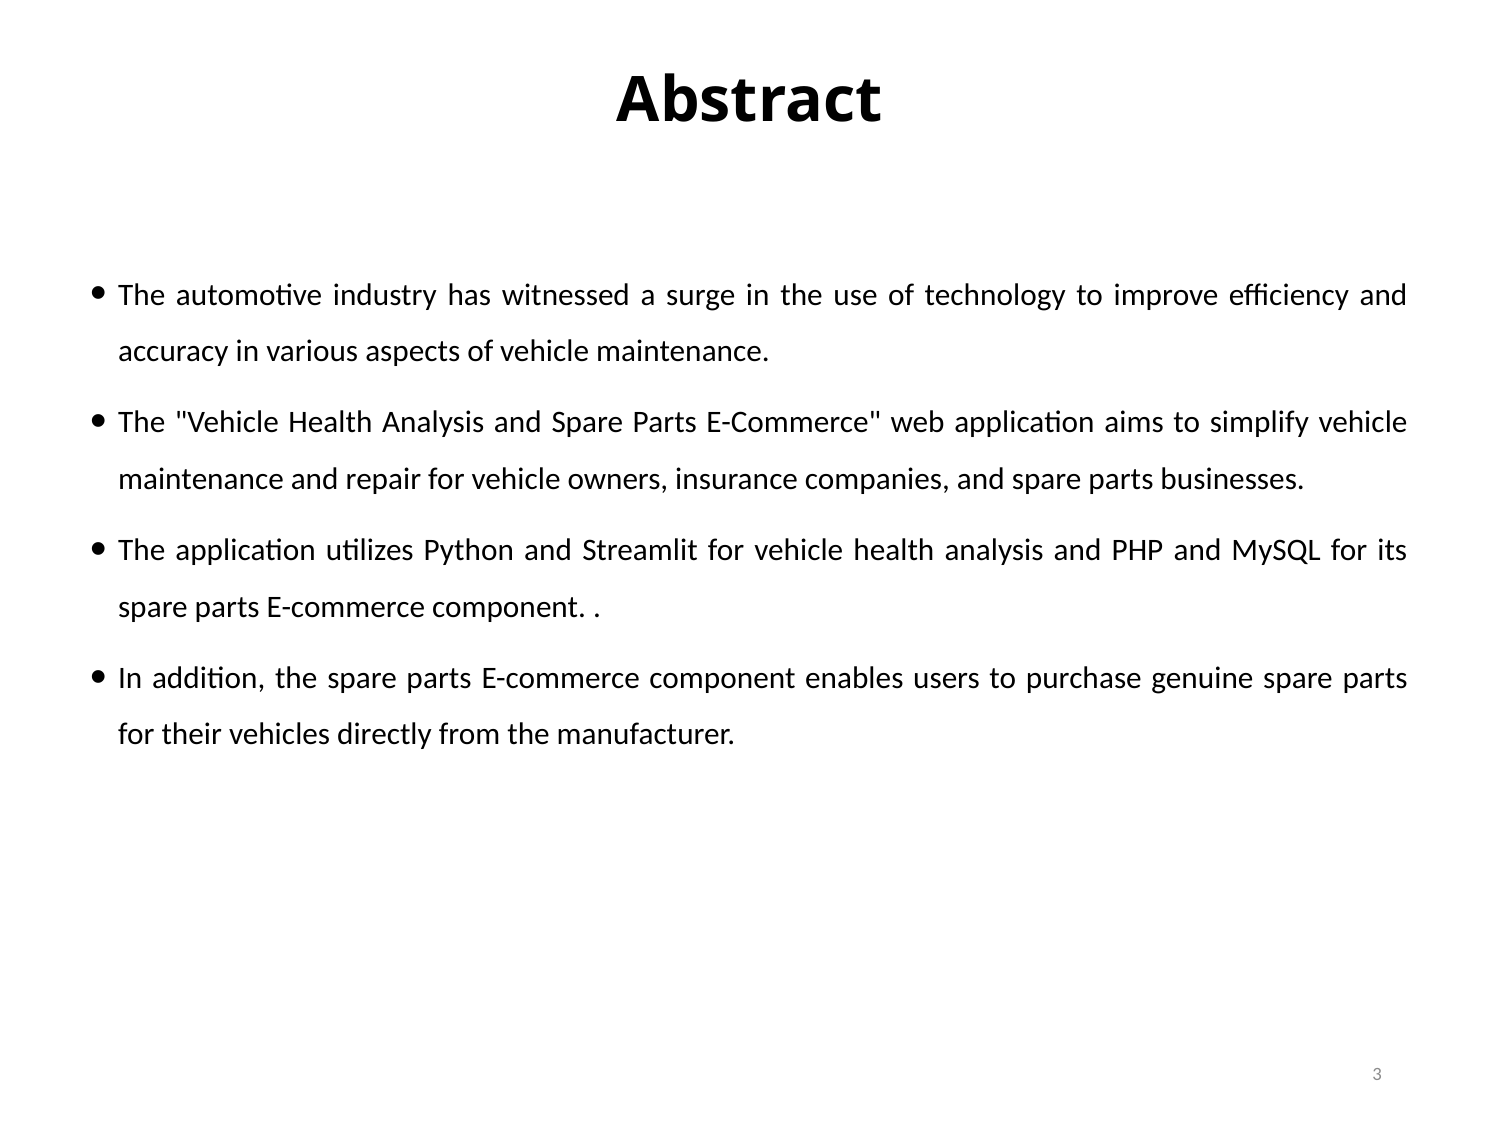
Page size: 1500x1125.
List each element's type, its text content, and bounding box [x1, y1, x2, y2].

title Abstract [103, 59, 1397, 144]
slide_number 3 [1059, 1042, 1397, 1103]
list The automotive industry has witnessed a surge in the use of technology to improve efficiency and accuracy in various aspects of vehicle maintenance. The "Vehicle Health Analysis and Spare Parts E-Commerce" web application aims to simplify vehicle maintenance and repair for vehicle owners, insurance companies, and spare parts businesses. The application utilizes Python and Streamlit for vehicle health analysis and PHP and MySQL for its spare parts E-commerce component. . In addition, the spare parts E-commerce component enables users to purchase genuine spare parts for their vehicles directly from the manufacturer. [75, 247, 1425, 802]
